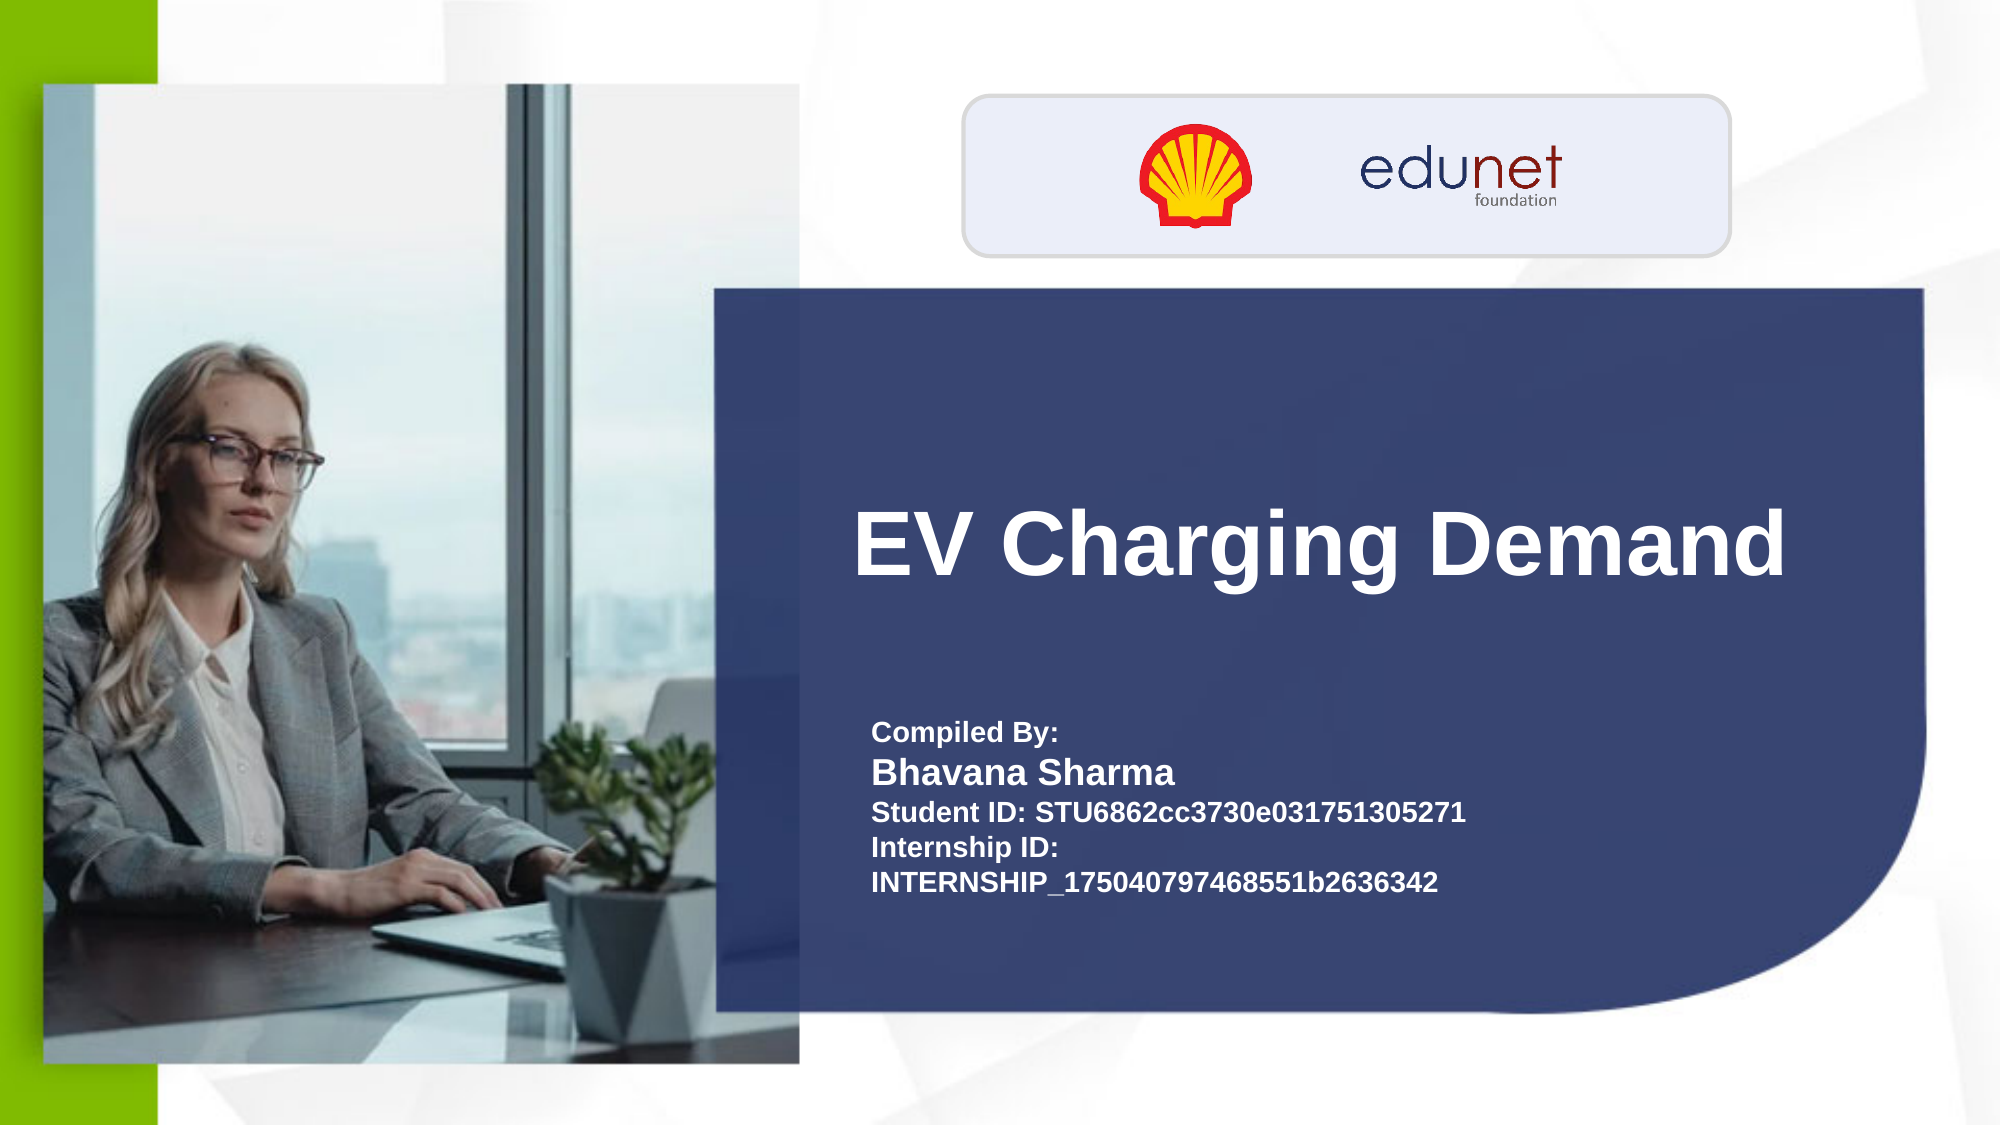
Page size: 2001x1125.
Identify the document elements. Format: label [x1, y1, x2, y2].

text_box [1130, 121, 1564, 231]
picture [0, 0, 2000, 1125]
